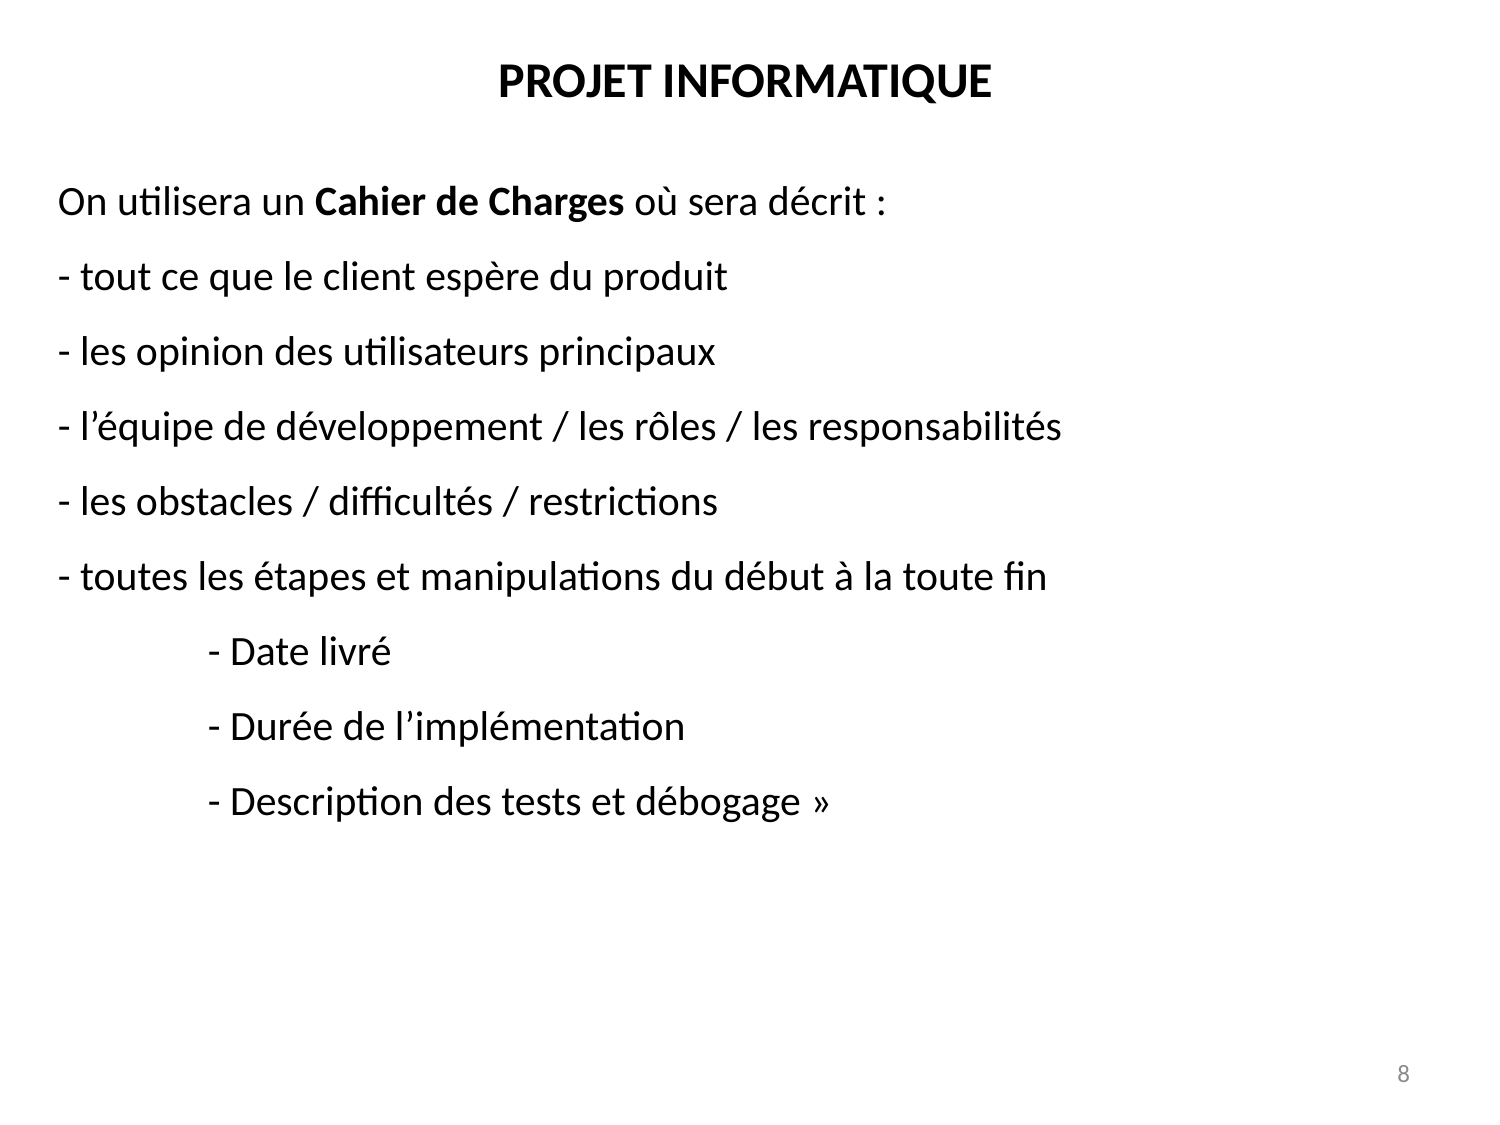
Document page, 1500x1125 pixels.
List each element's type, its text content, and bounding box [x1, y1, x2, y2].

text_box PROJET INFORMATIQUE [43, 39, 1449, 115]
slide_number 8 [1074, 1042, 1425, 1103]
text_box On utilisera un Cahier de Charges où sera décrit : - tout ce que le client espère du produit - les opinion des utilisateurs principaux - l’équipe de développement / les rôles / les responsabilités - les obstacles / difficultés / restrictions - toutes les étapes et manipulations du début à la toute fin - Date livré - Durée de l’implémentation - Description des tests et débogage » [43, 140, 1471, 1056]
